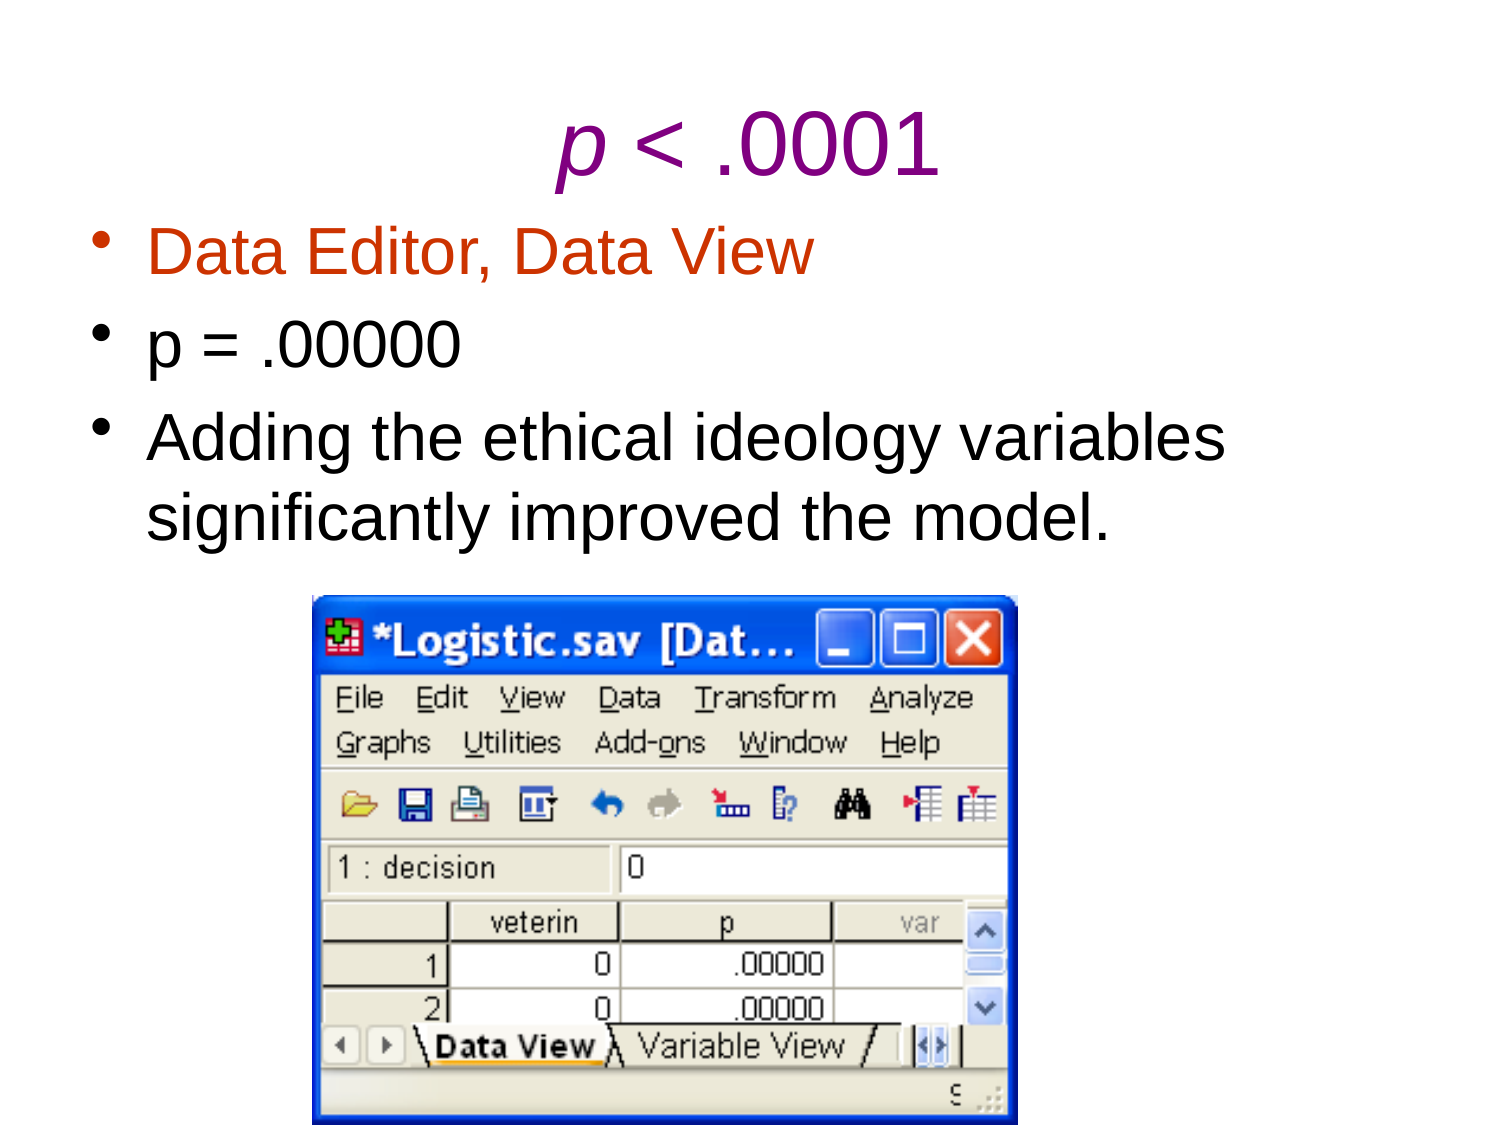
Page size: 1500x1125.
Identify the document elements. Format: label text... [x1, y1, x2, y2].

list Data Editor, Data View p = .00000 Adding the ethical ideology variables significantly improved the model. [75, 200, 1425, 1005]
picture [312, 595, 1018, 1125]
title p < .0001 [75, 45, 1425, 200]
